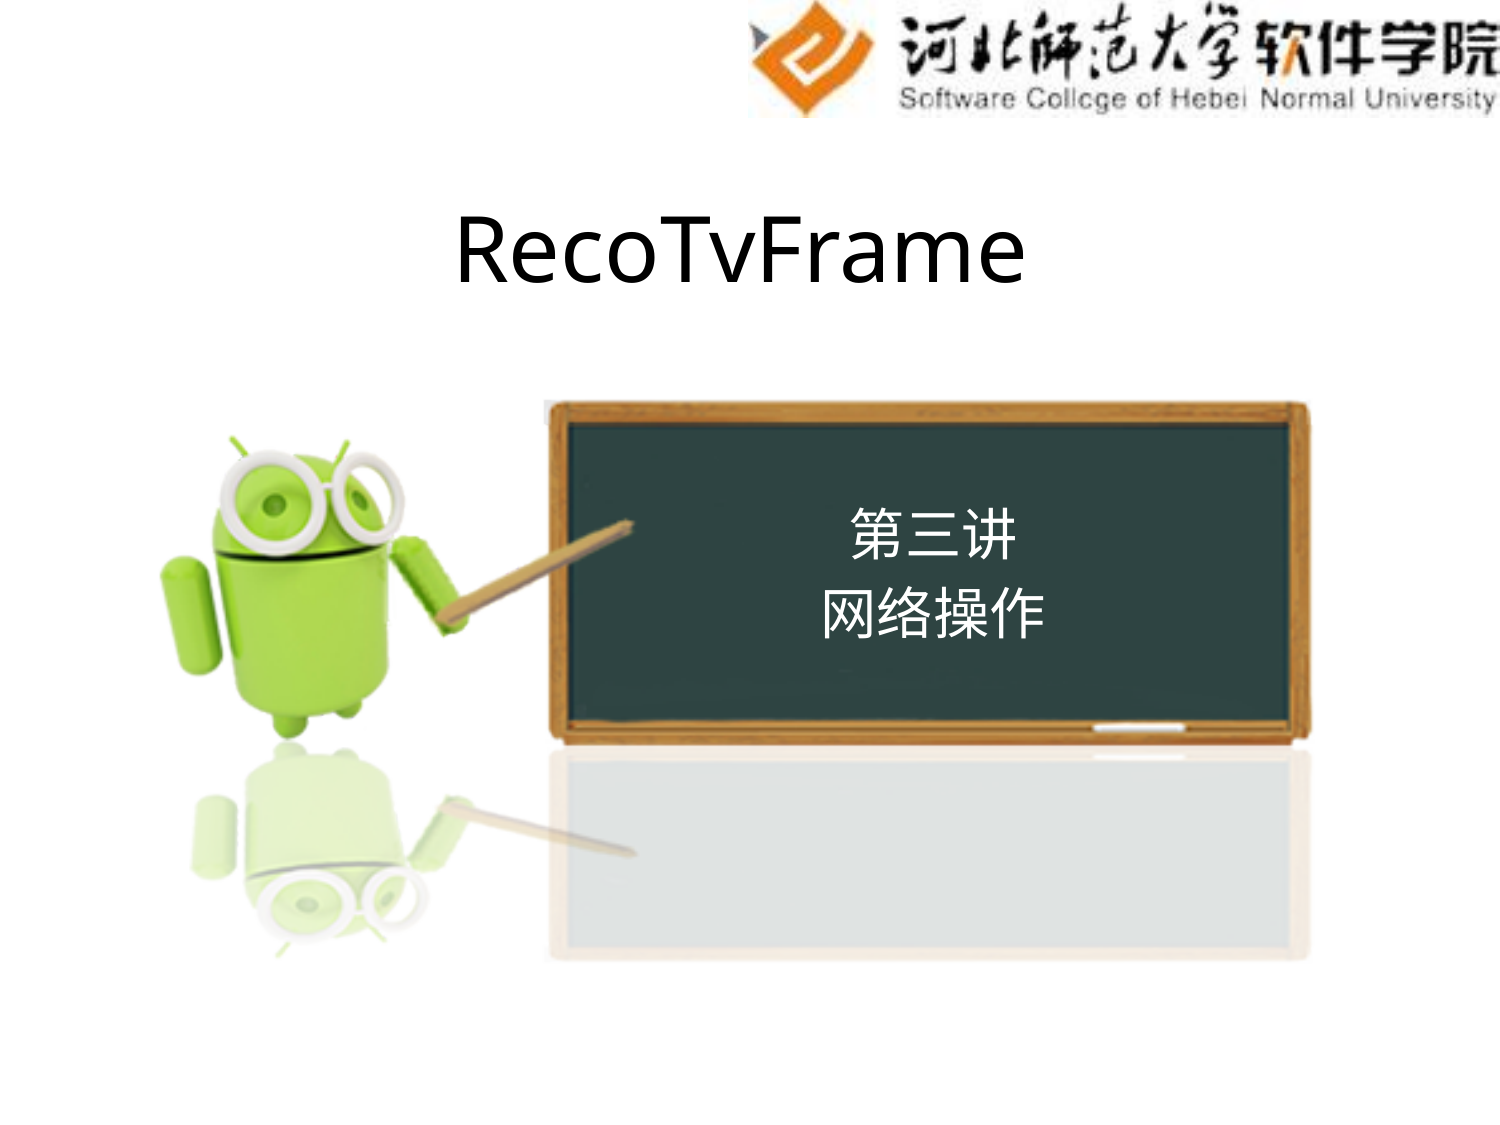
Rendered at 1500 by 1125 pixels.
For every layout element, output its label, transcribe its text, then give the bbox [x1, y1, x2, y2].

title RecoTvFrame [102, 125, 1378, 367]
subtitle 第三讲 网络操作 [608, 491, 1258, 669]
picture [135, 385, 1345, 976]
picture [748, 0, 1500, 118]
